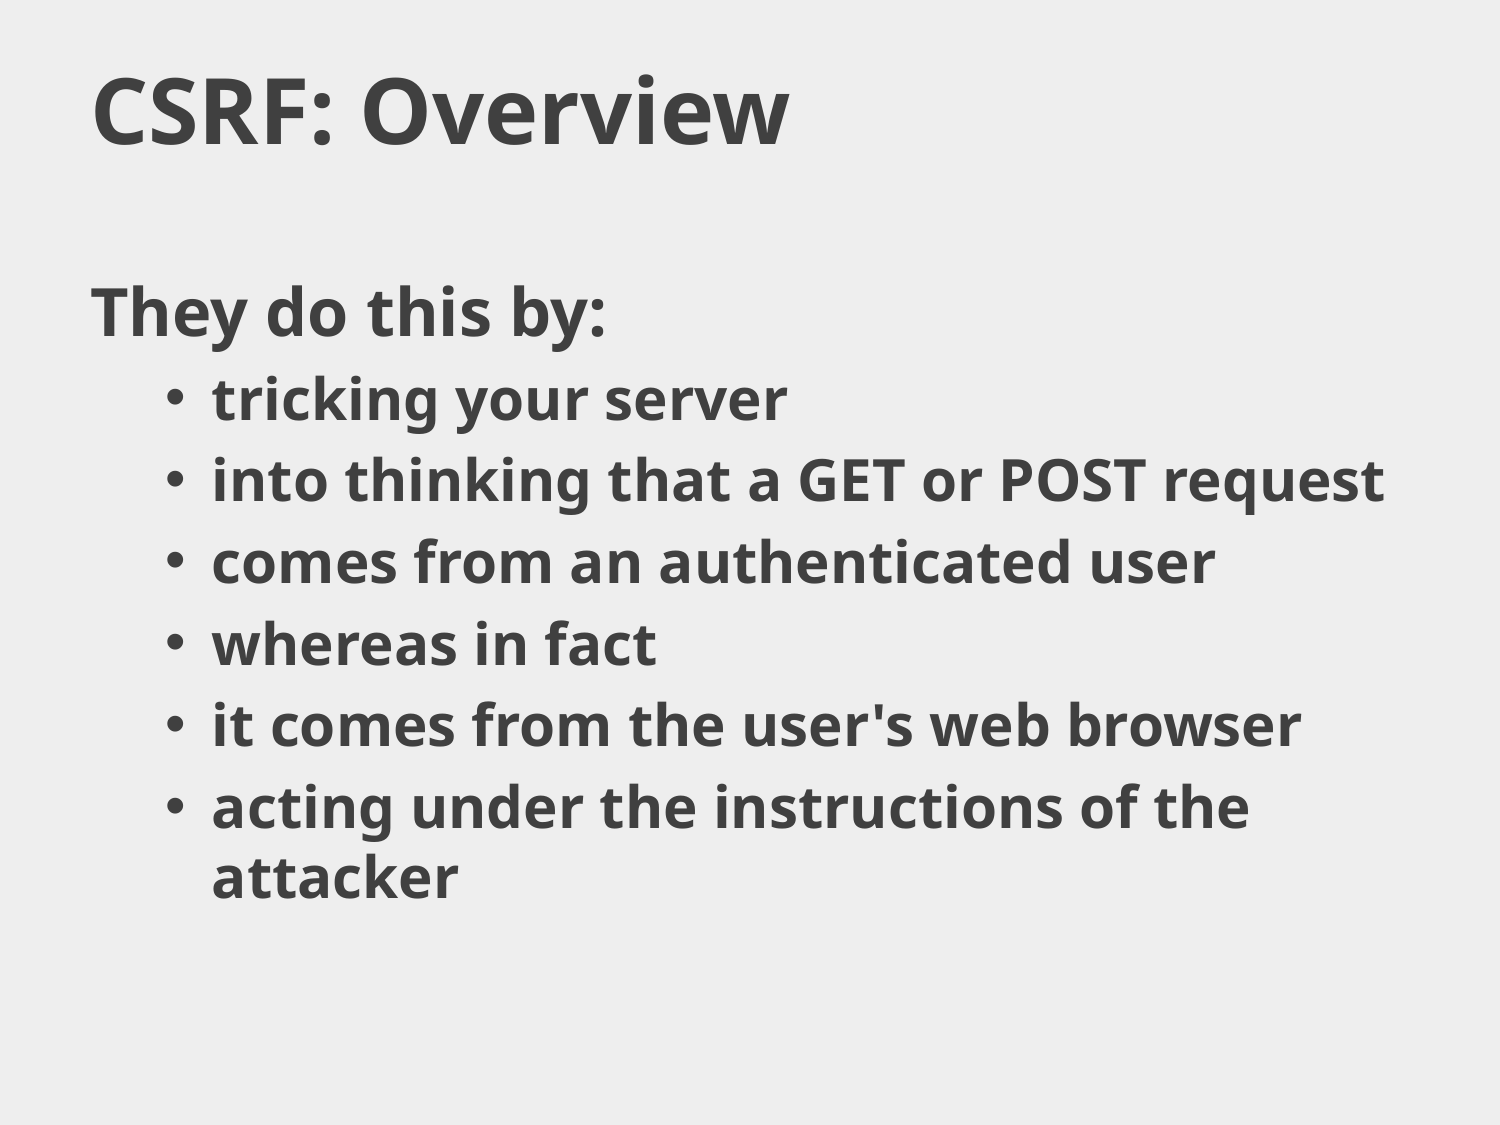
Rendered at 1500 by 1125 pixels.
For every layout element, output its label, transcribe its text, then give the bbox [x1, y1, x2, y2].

title CSRF: Overview [75, 45, 1425, 233]
list They do this by: tricking your server into thinking that a GET or POST request comes from an authenticated user whereas in fact it comes from the user's web browser acting under the instructions of the attacker [75, 262, 1425, 908]
